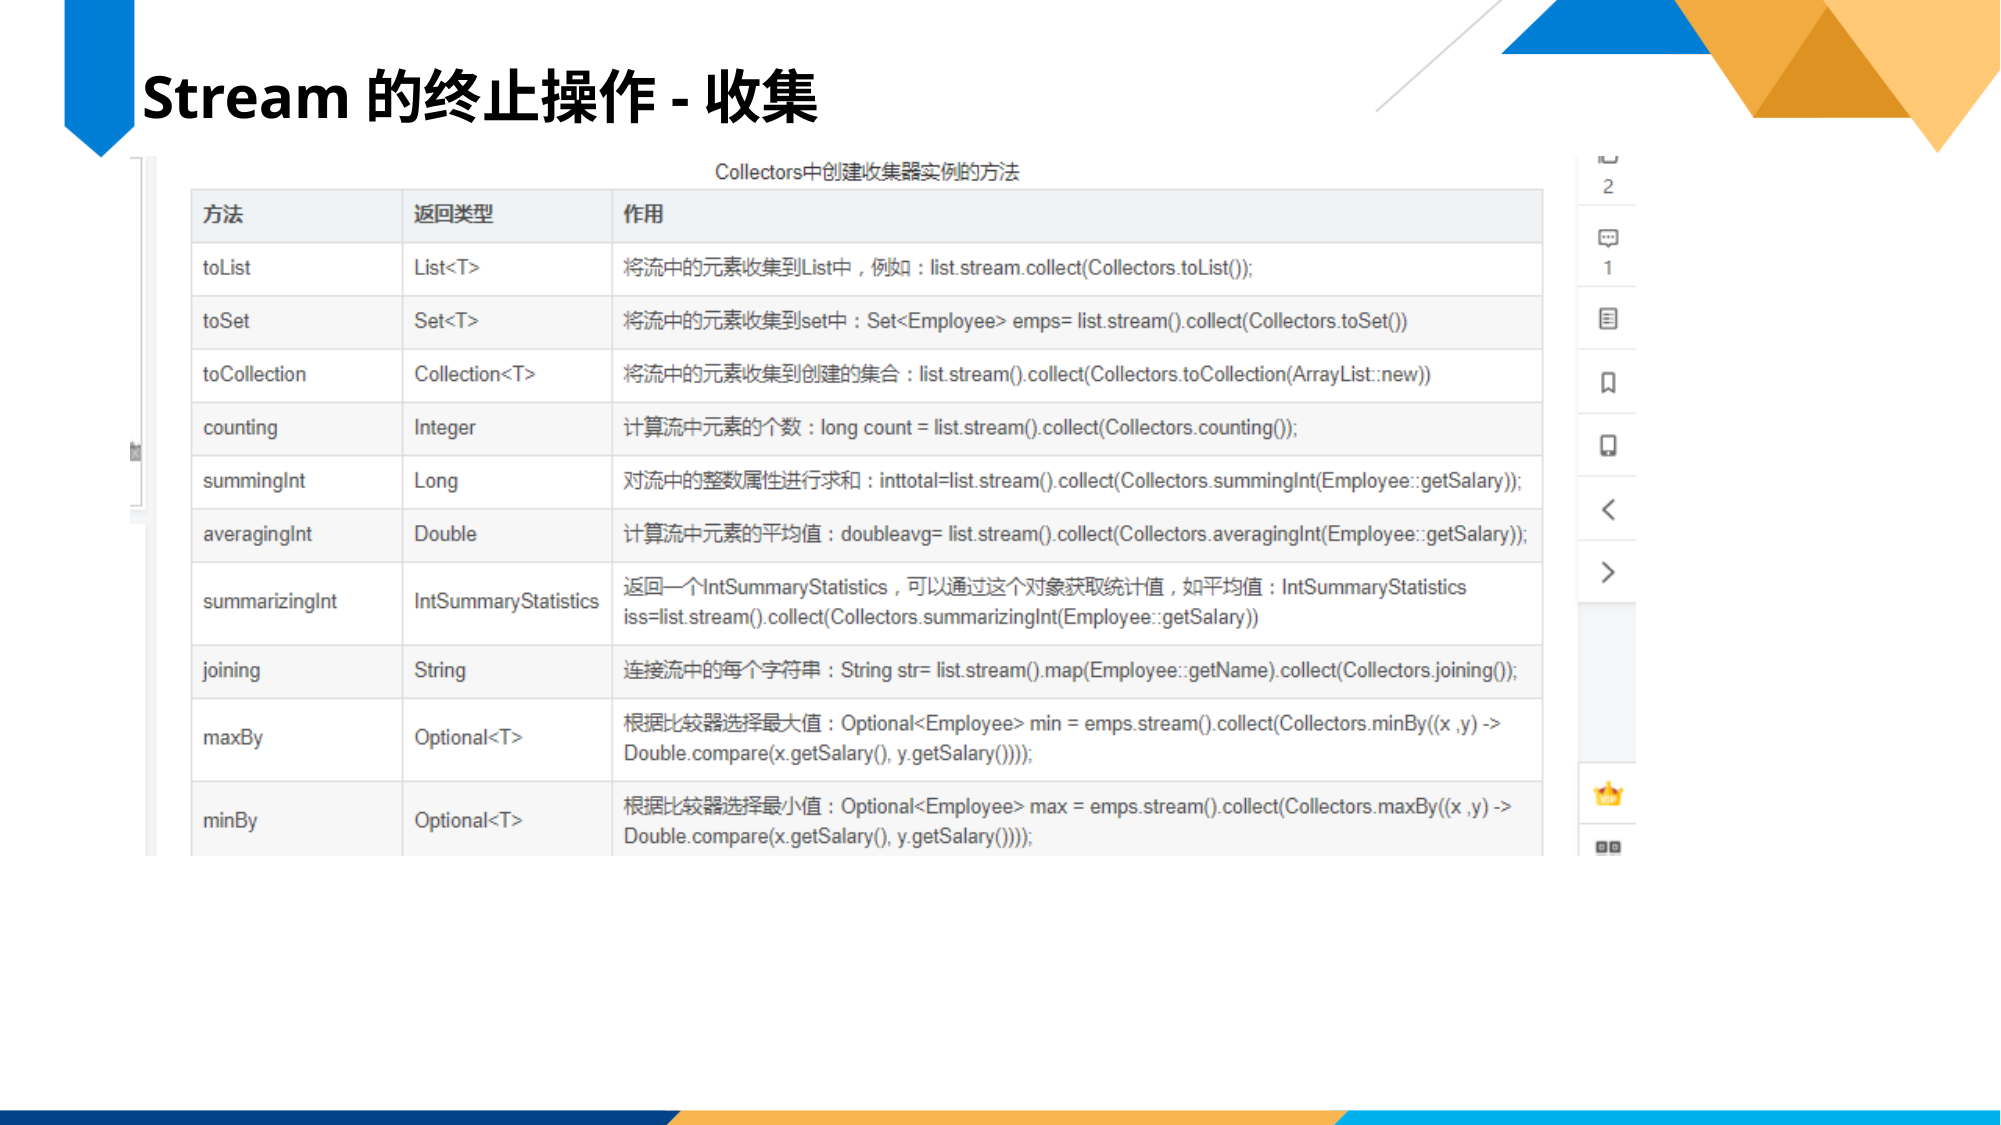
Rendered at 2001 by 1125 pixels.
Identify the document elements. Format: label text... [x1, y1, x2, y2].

text_box Stream的终止操作-收集 [127, 52, 835, 138]
picture [0, 0, 2001, 1125]
